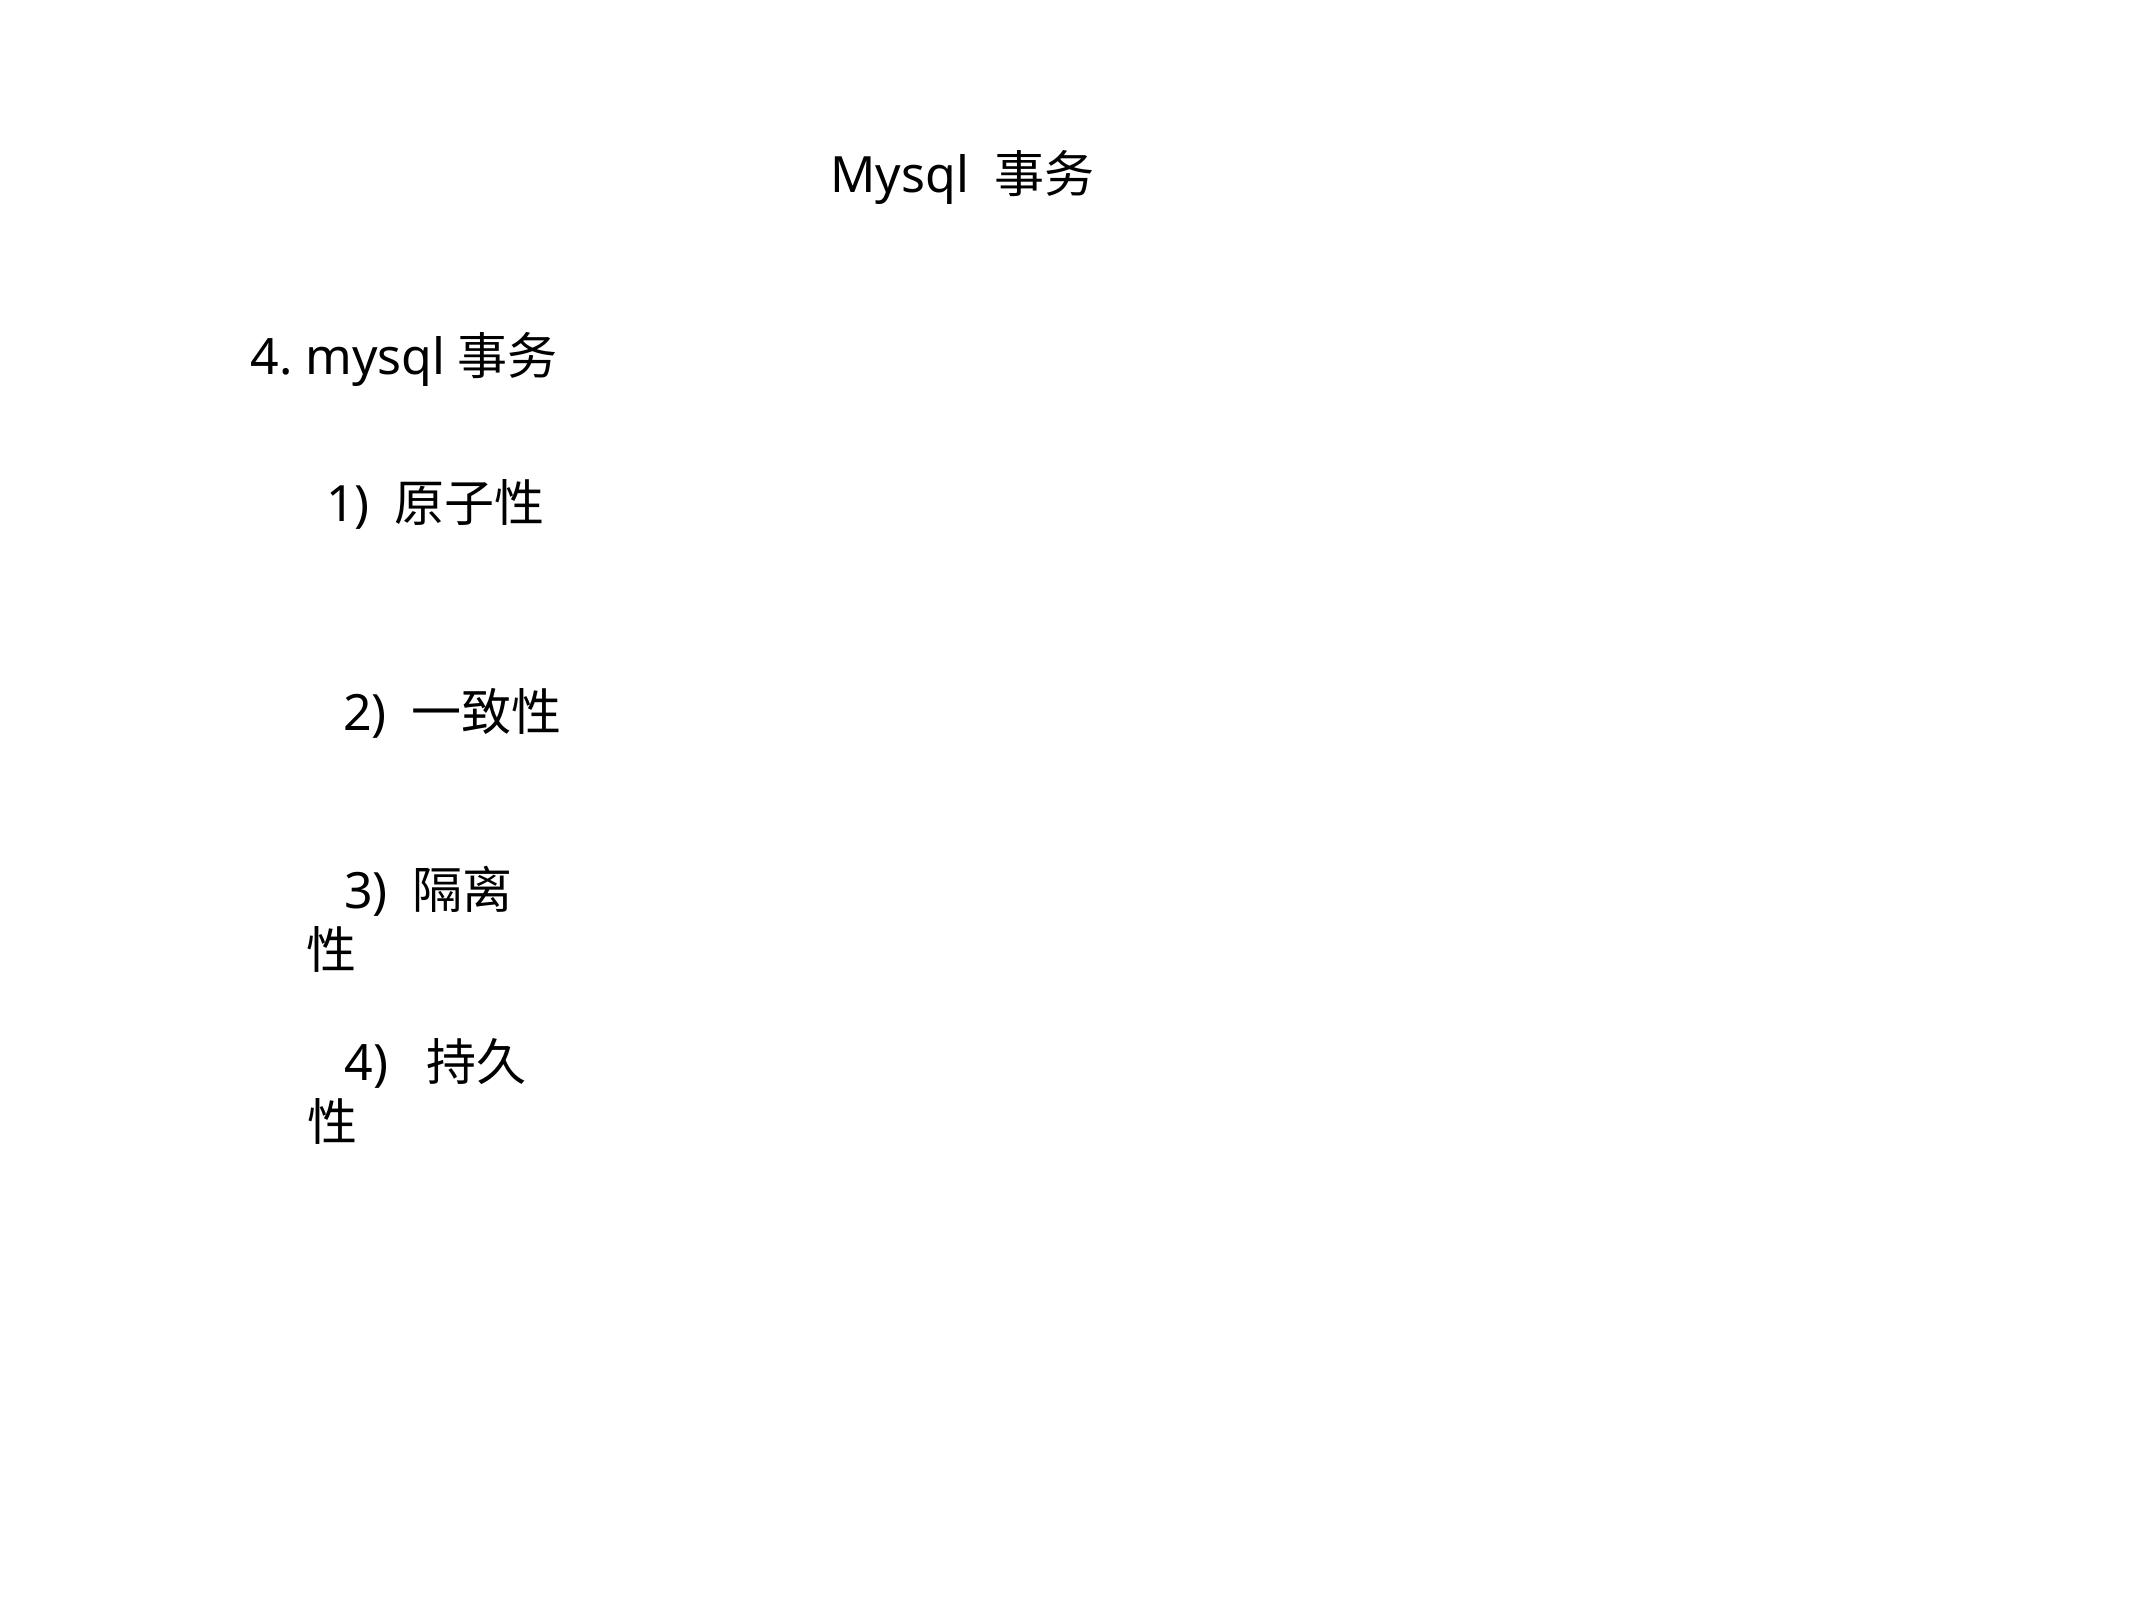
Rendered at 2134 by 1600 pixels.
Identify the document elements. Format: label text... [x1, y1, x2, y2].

text_box Mysql 事务 [822, 133, 1103, 211]
text_box 3) 隔离性 [298, 880, 534, 957]
text_box 4) 持久性 [298, 1051, 548, 1129]
text_box 1) 原子性 [318, 463, 554, 540]
text_box 4. mysql事务 [242, 315, 566, 393]
text_box 2) 一致性 [334, 671, 571, 749]
